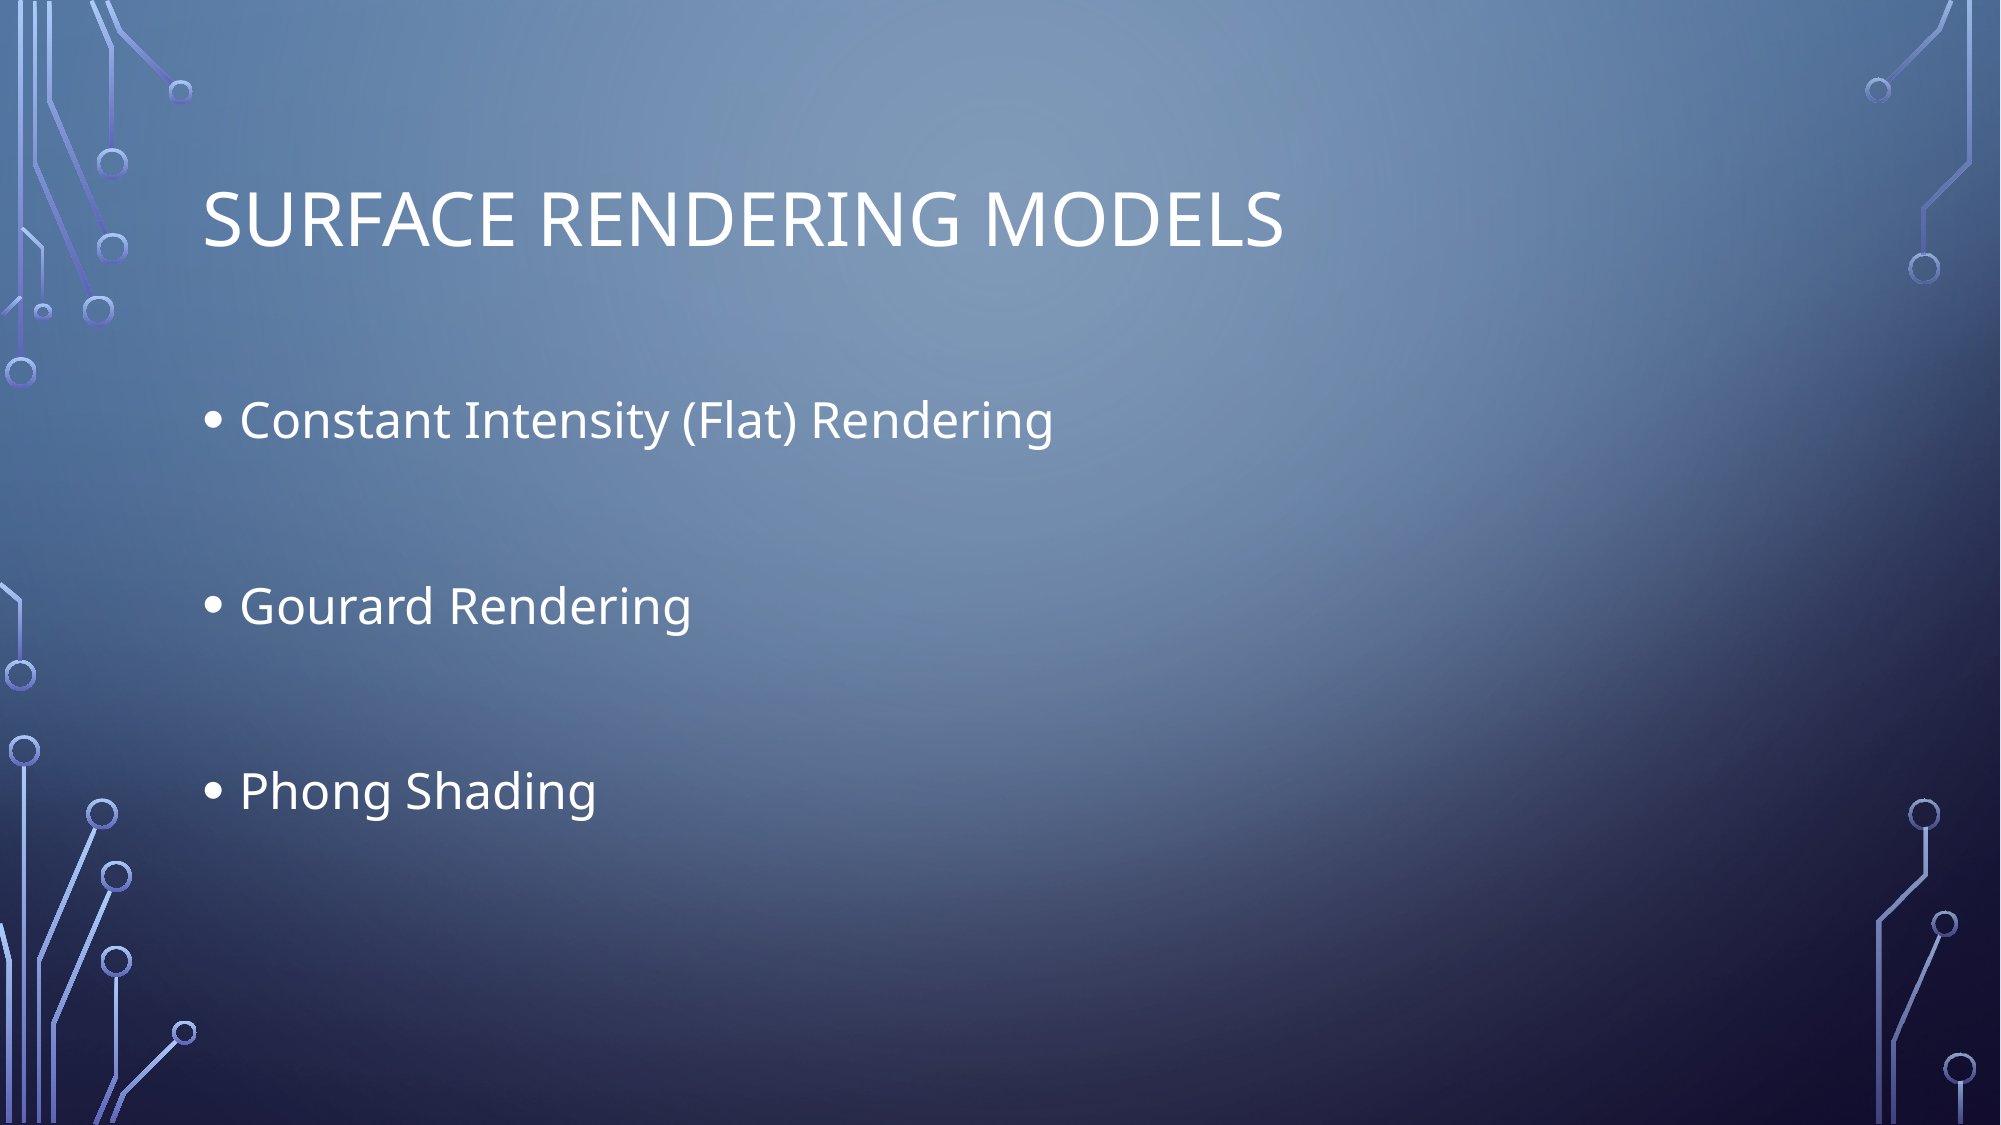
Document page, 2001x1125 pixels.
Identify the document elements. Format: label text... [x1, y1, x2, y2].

title Surface Rendering models [187, 101, 1813, 344]
list Constant Intensity (Flat) Rendering Gourard Rendering Phong Shading [187, 369, 1813, 950]
